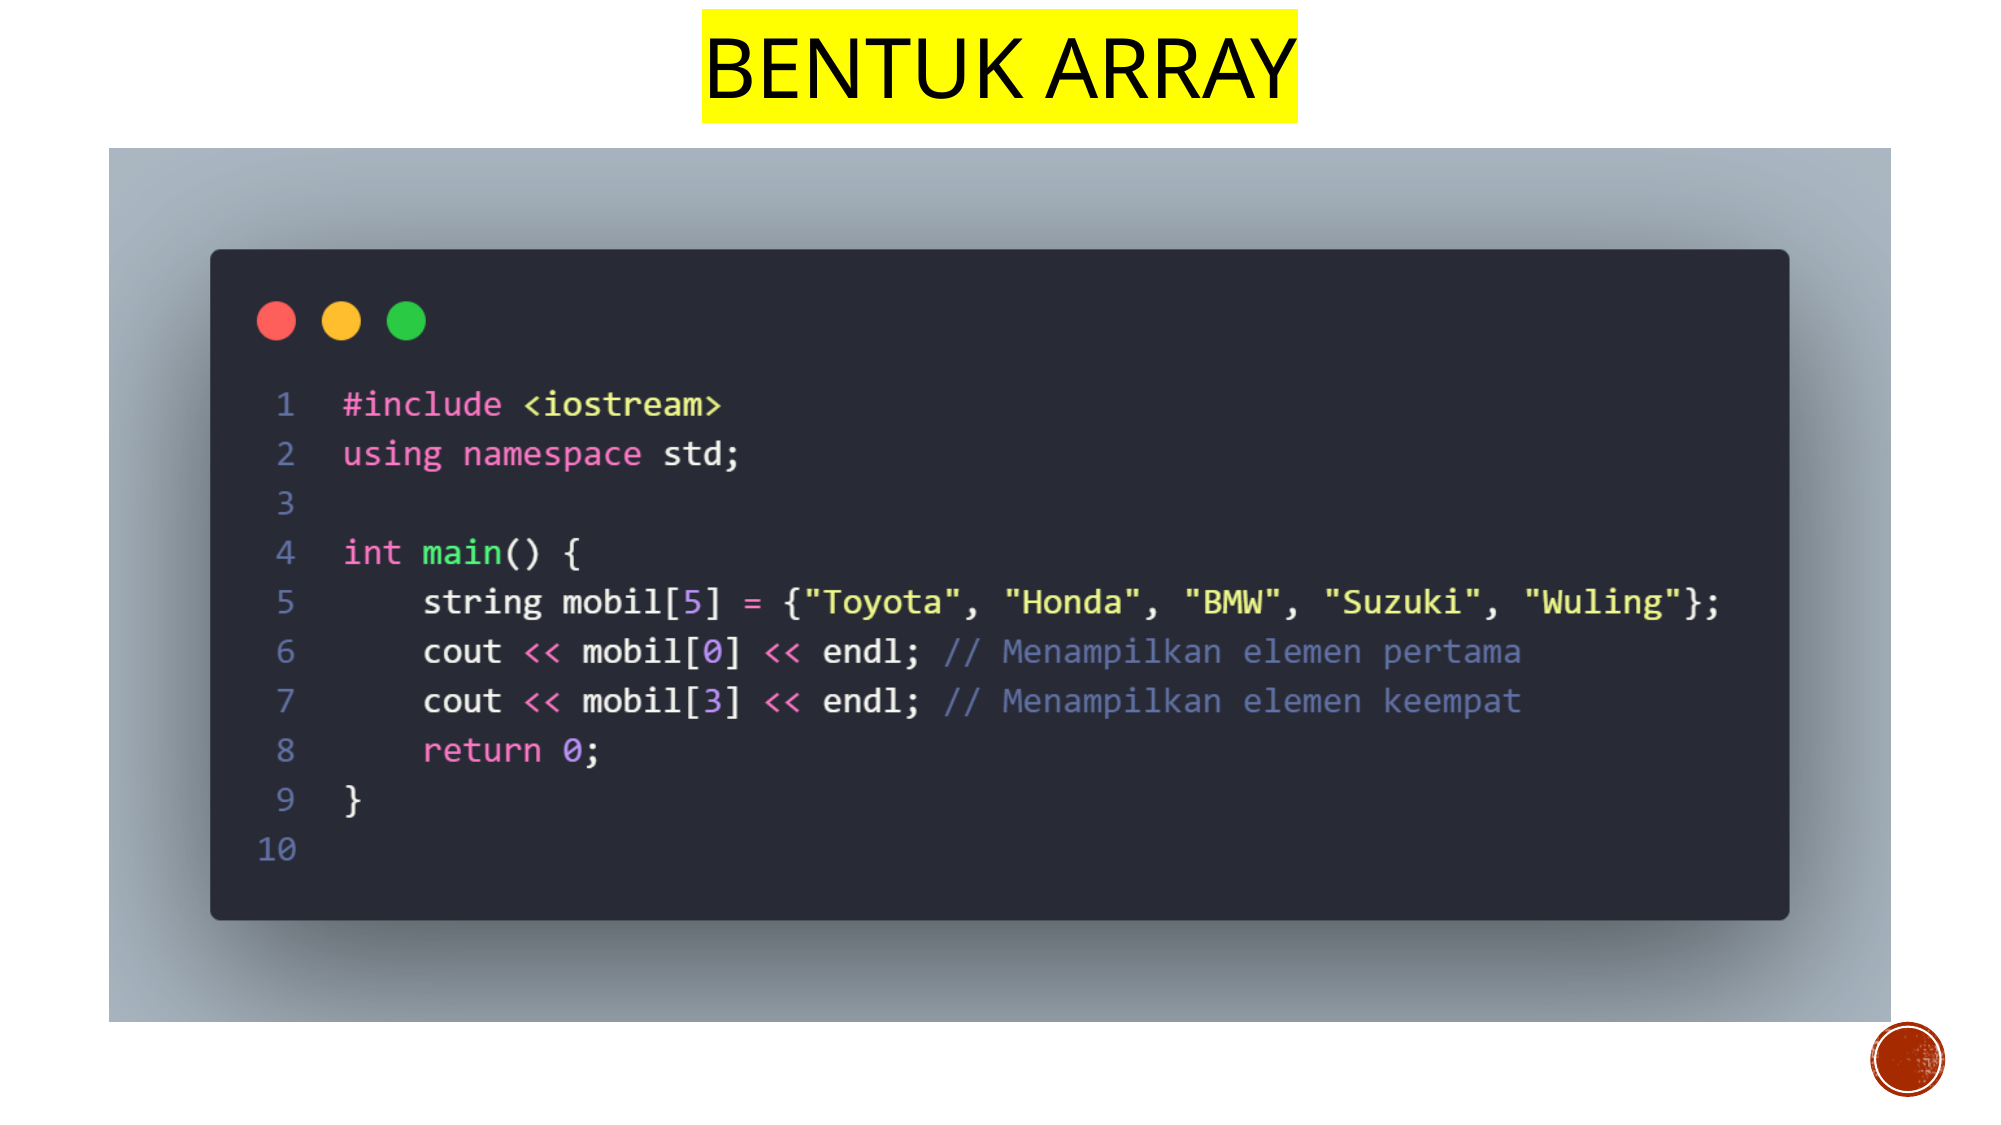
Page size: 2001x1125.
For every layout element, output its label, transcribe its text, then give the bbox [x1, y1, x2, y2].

title Bentuk Array [599, 45, 1401, 97]
picture [109, 148, 1890, 1020]
